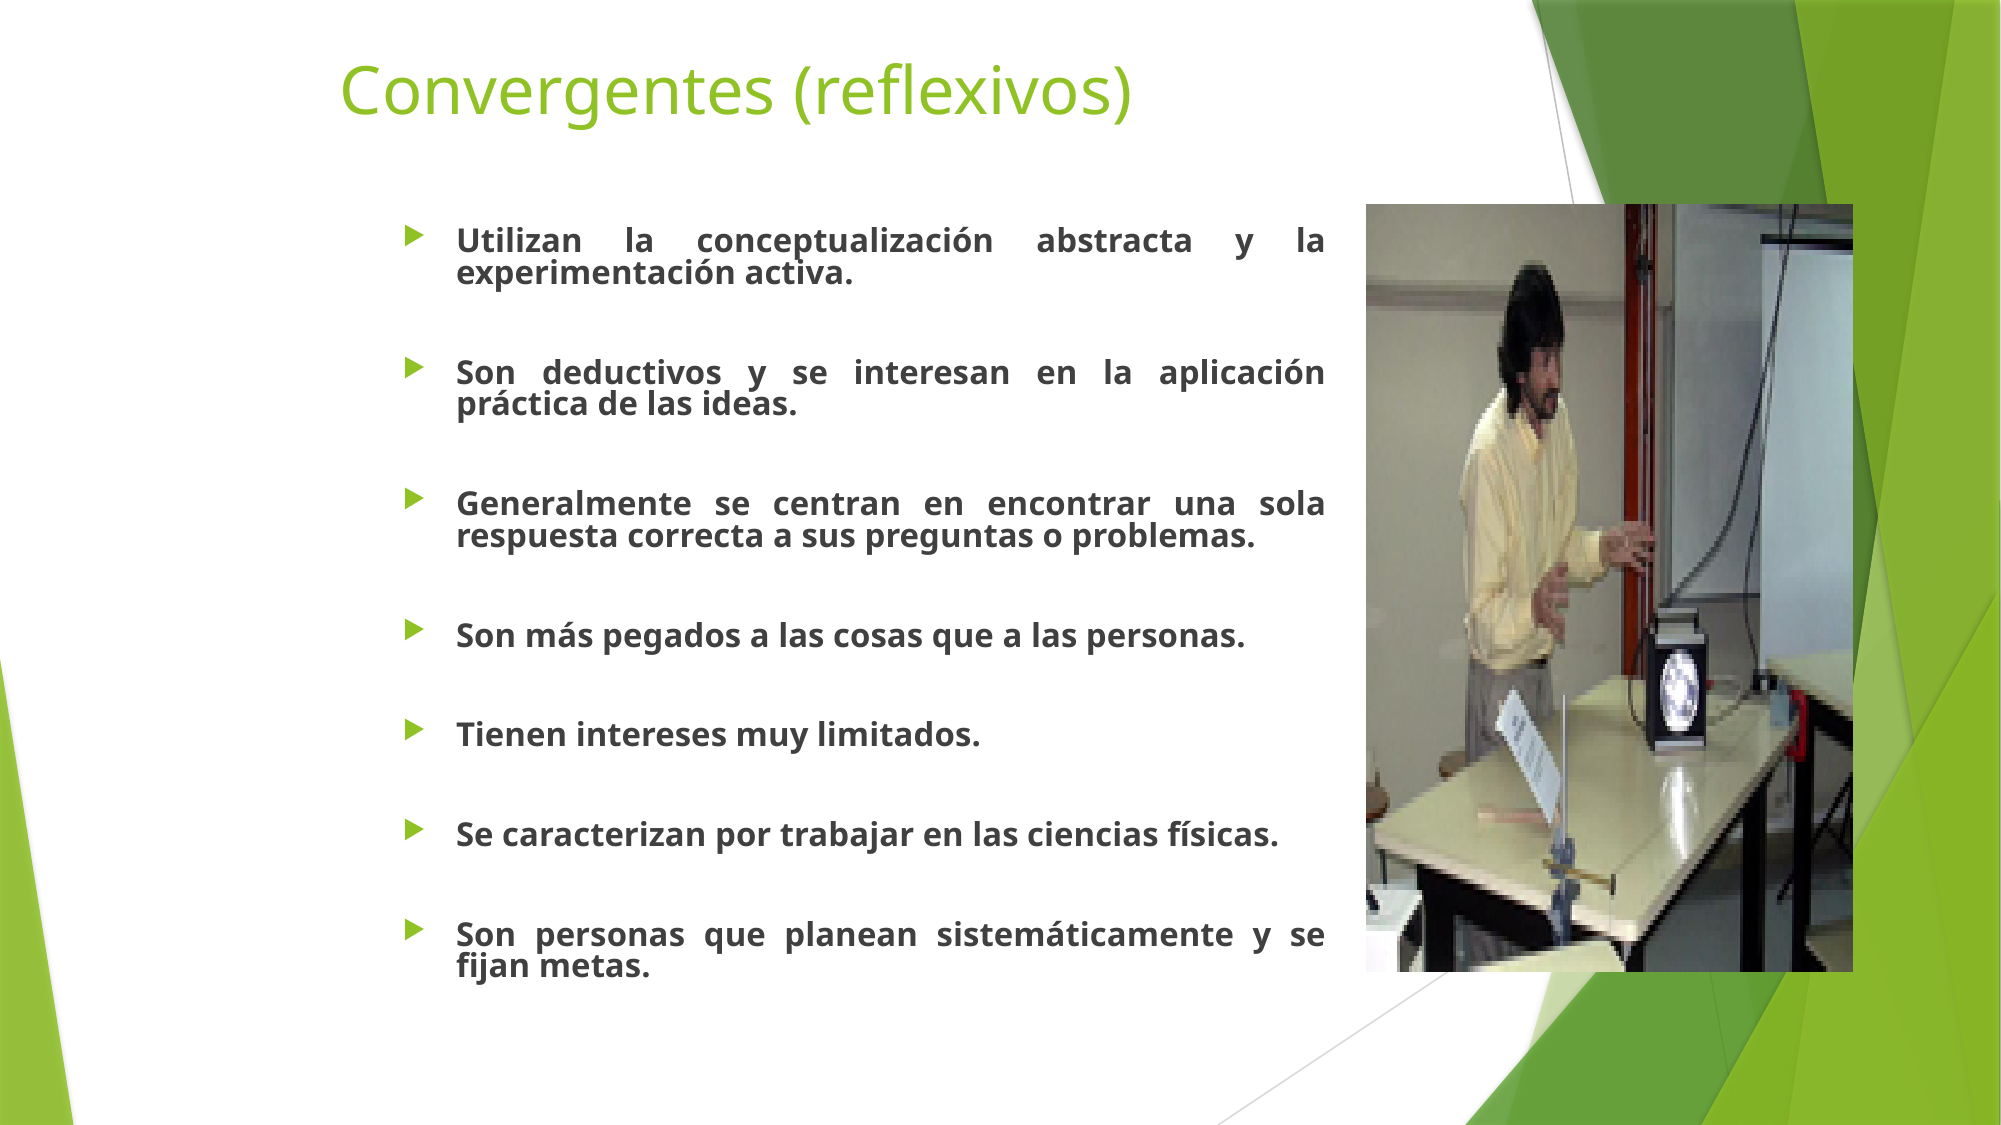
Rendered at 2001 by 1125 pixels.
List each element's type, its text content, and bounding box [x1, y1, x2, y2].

picture [1365, 204, 1854, 973]
list Utilizan la conceptualización abstracta y la experimentación activa. Son deductivos y se interesan en la aplicación práctica de las ideas. Generalmente se centran en encontrar una sola respuesta correcta a sus preguntas o problemas. Son más pegados a las cosas que a las personas. Tienen intereses muy limitados. Se caracterizan por trabajar en las ciencias físicas. Son personas que planean sistemáticamente y se fijan metas. [387, 220, 1343, 1000]
title Convergentes (reflexivos) [324, 40, 1701, 149]
